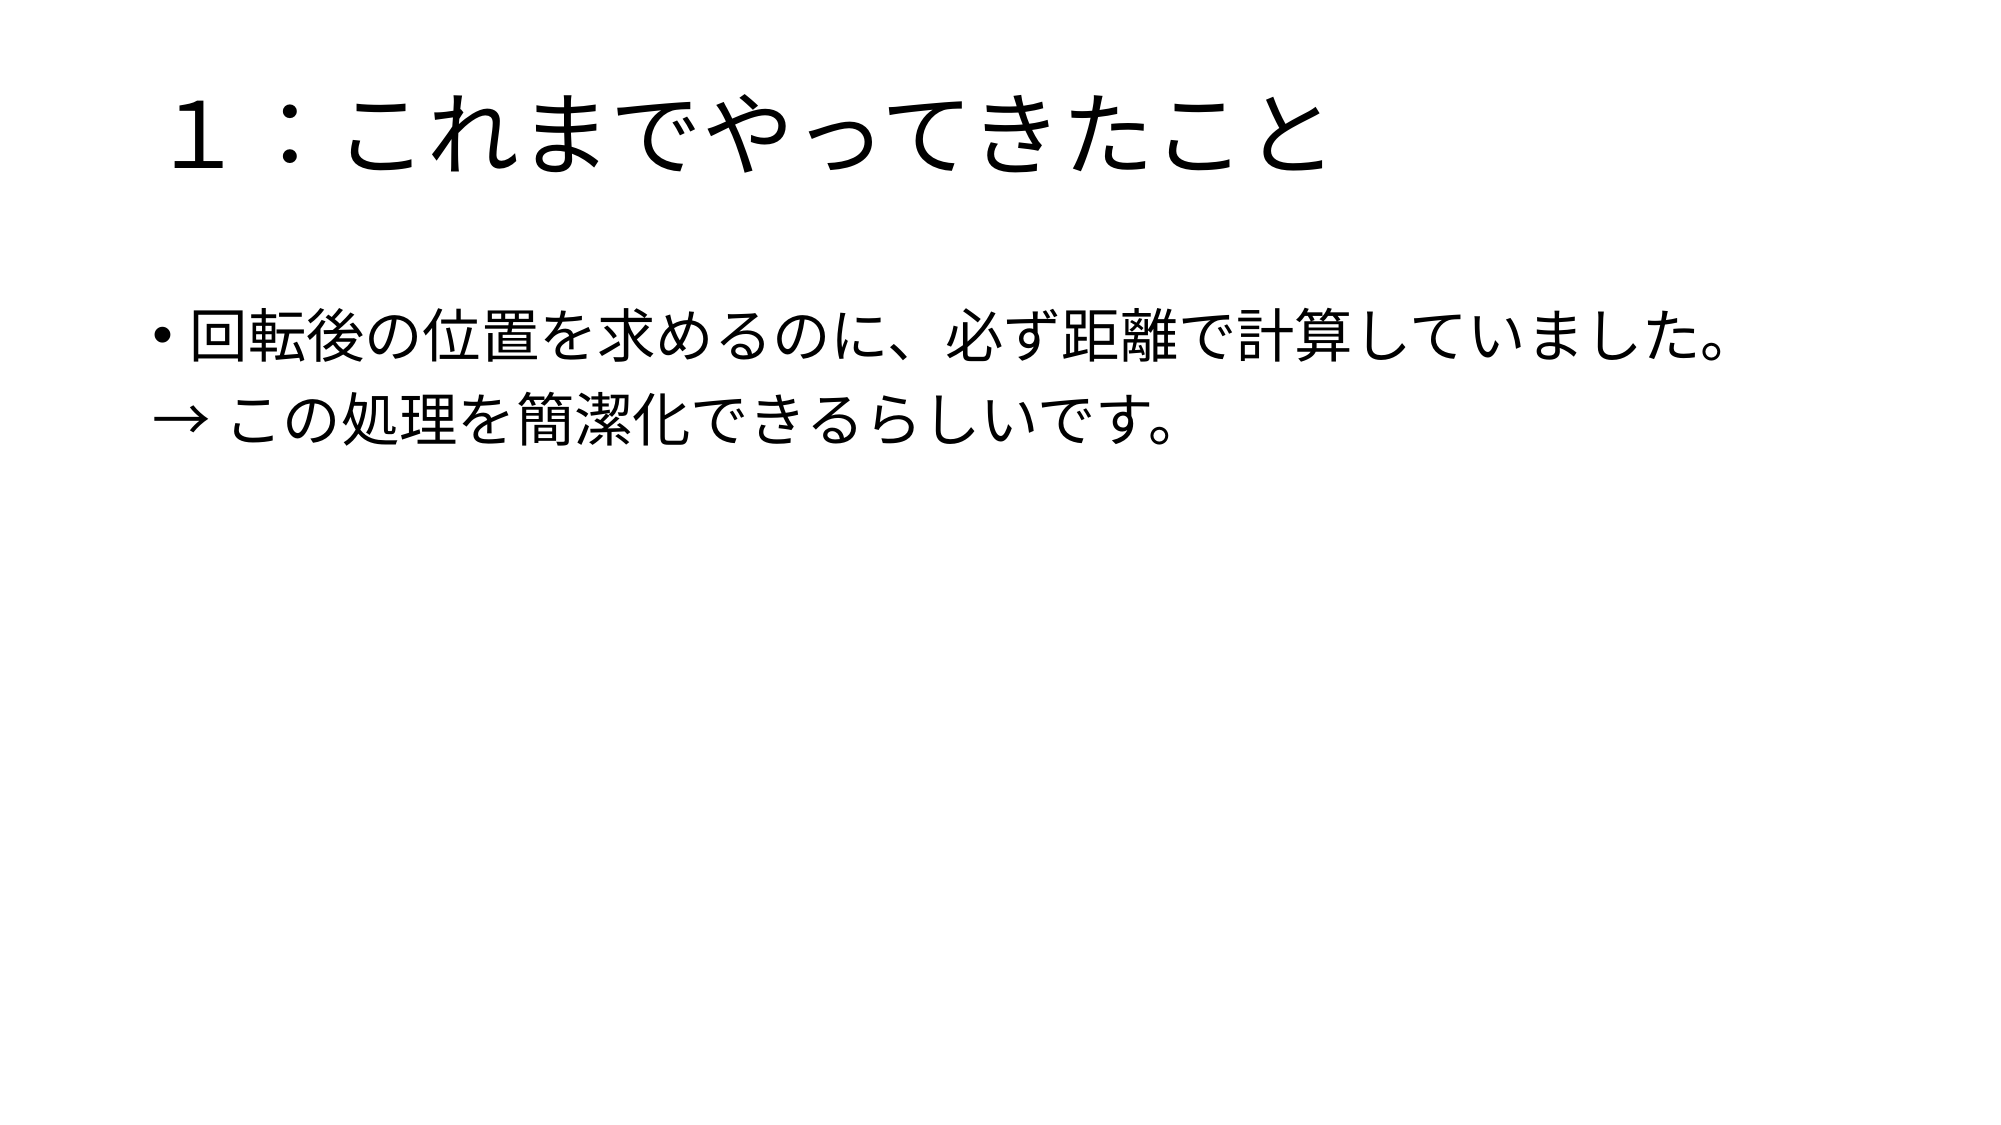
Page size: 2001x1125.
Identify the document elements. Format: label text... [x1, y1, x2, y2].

title １：これまでやってきたこと [137, 72, 1863, 205]
list 回転後の位置を求めるのに、必ず距離で計算していました。 →この処理を簡潔化できるらしいです。 [137, 299, 1863, 513]
